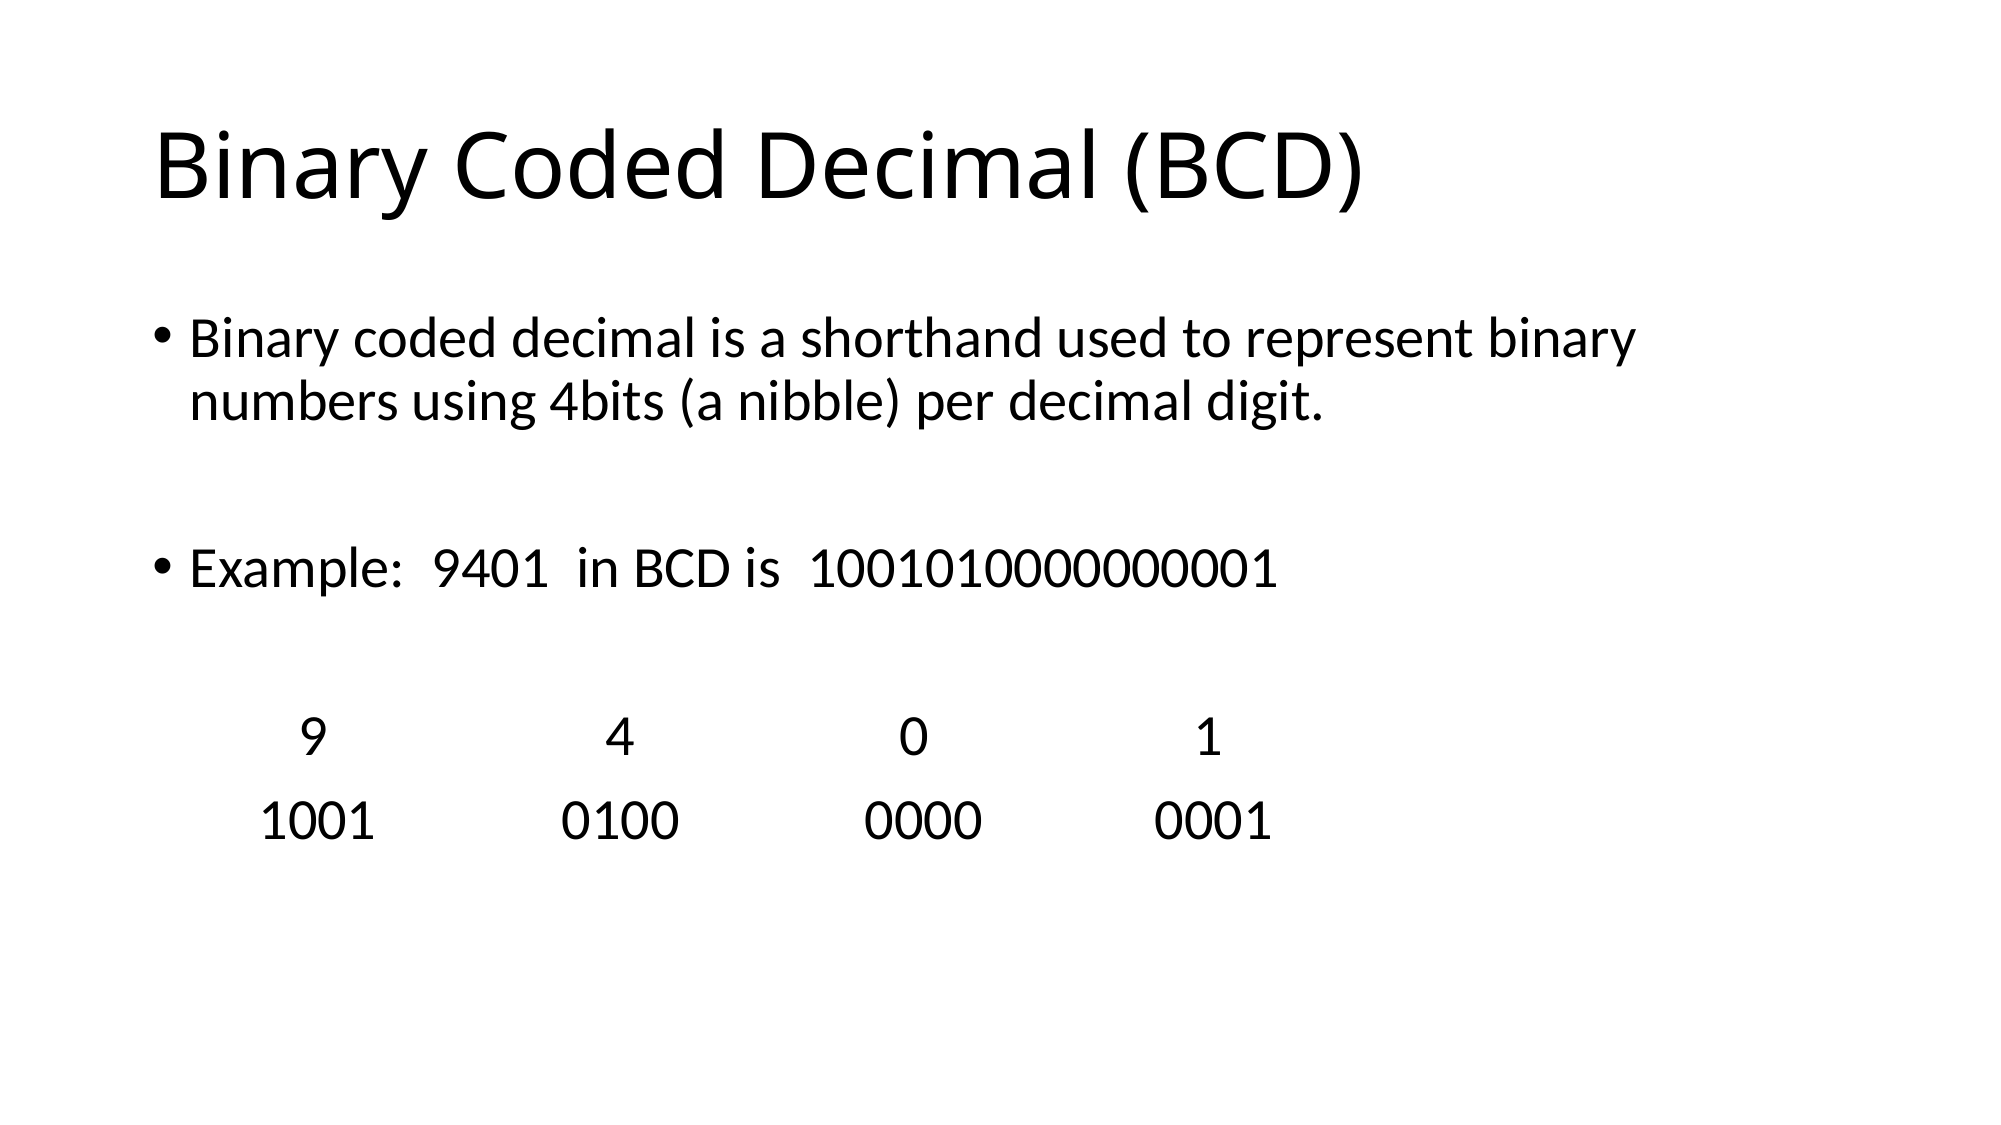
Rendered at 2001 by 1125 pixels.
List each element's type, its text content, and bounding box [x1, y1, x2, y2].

list Binary coded decimal is a shorthand used to represent binary numbers using 4bits (a nibble) per decimal digit. Example: 9401 in BCD is 1001010000000001 9 4 0 1 1001 0100 0000 0001 [137, 299, 1863, 1014]
title Binary Coded Decimal (BCD) [137, 59, 1863, 278]
